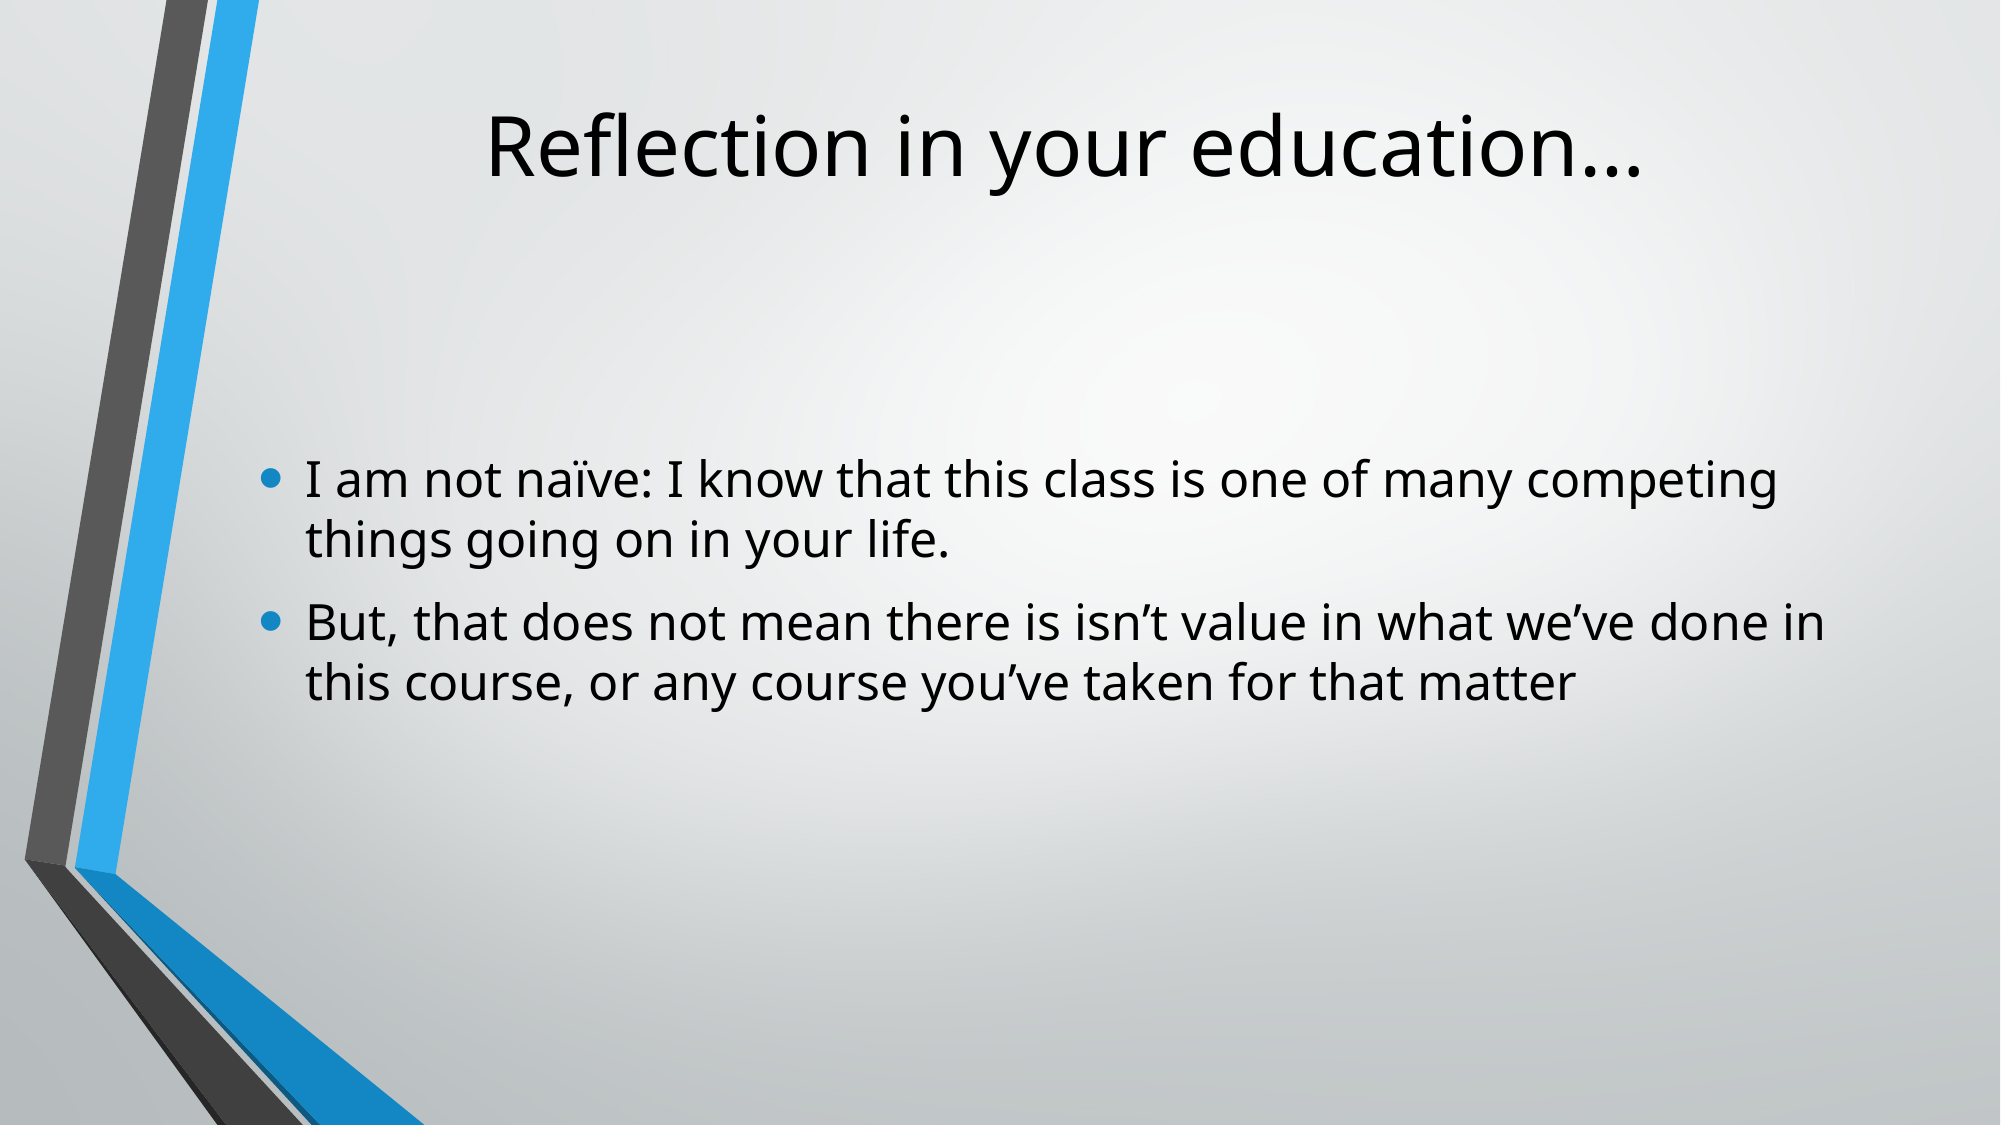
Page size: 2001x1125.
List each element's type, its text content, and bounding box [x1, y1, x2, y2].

list I am not naïve: I know that this class is one of many competing things going on in your life. But, that does not mean there is isn’t value in what we’ve done in this course, or any course you’ve taken for that matter [243, 207, 1919, 950]
title Reflection in your education… [243, 46, 1887, 207]
